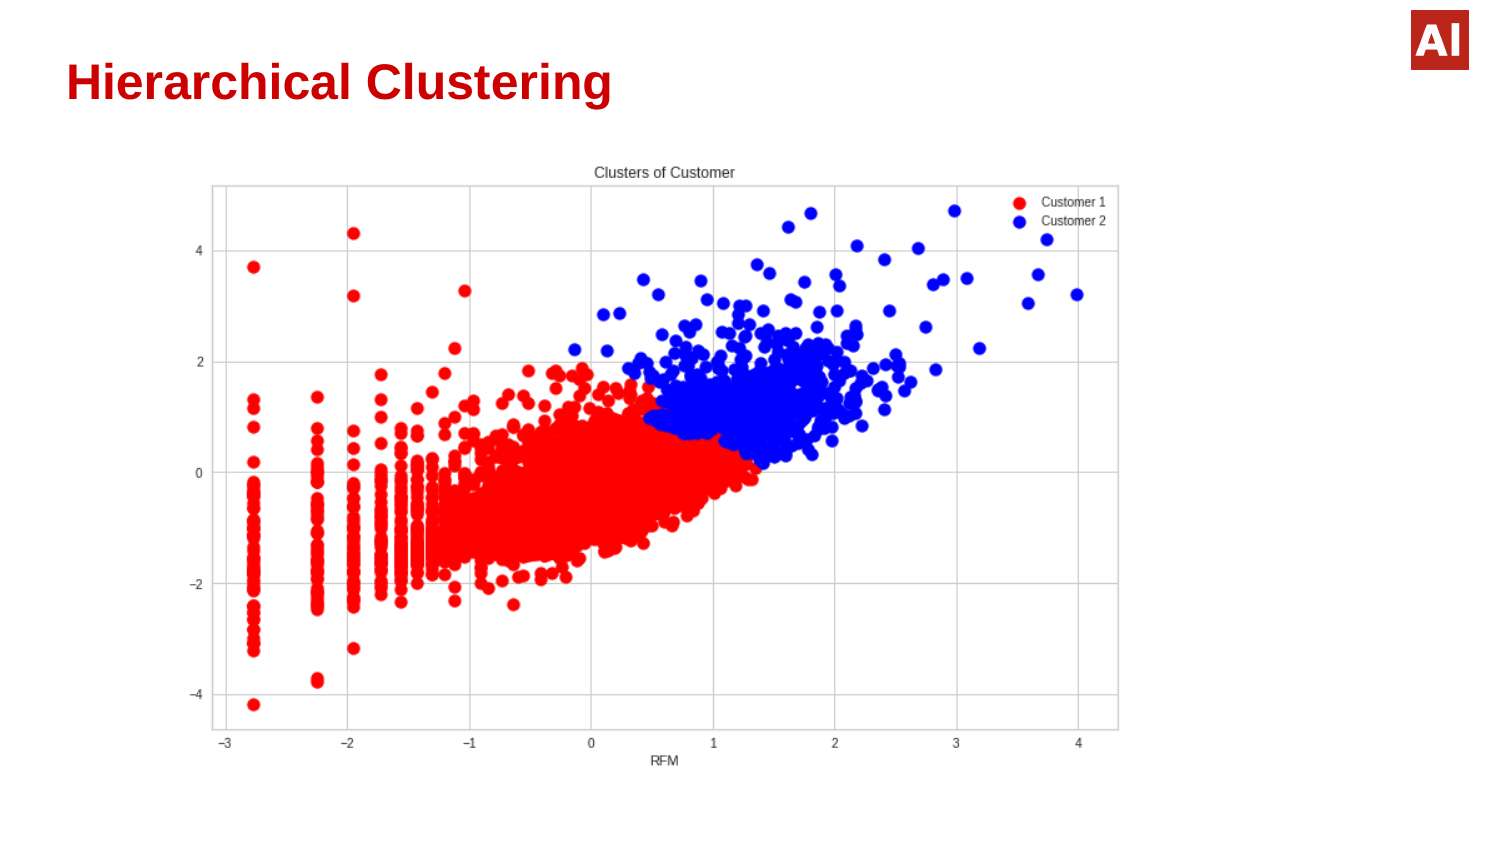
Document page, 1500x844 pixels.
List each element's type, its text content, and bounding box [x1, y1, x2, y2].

picture [1411, 10, 1469, 70]
picture [177, 158, 1139, 778]
title Hierarchical Clustering [51, 30, 1382, 125]
